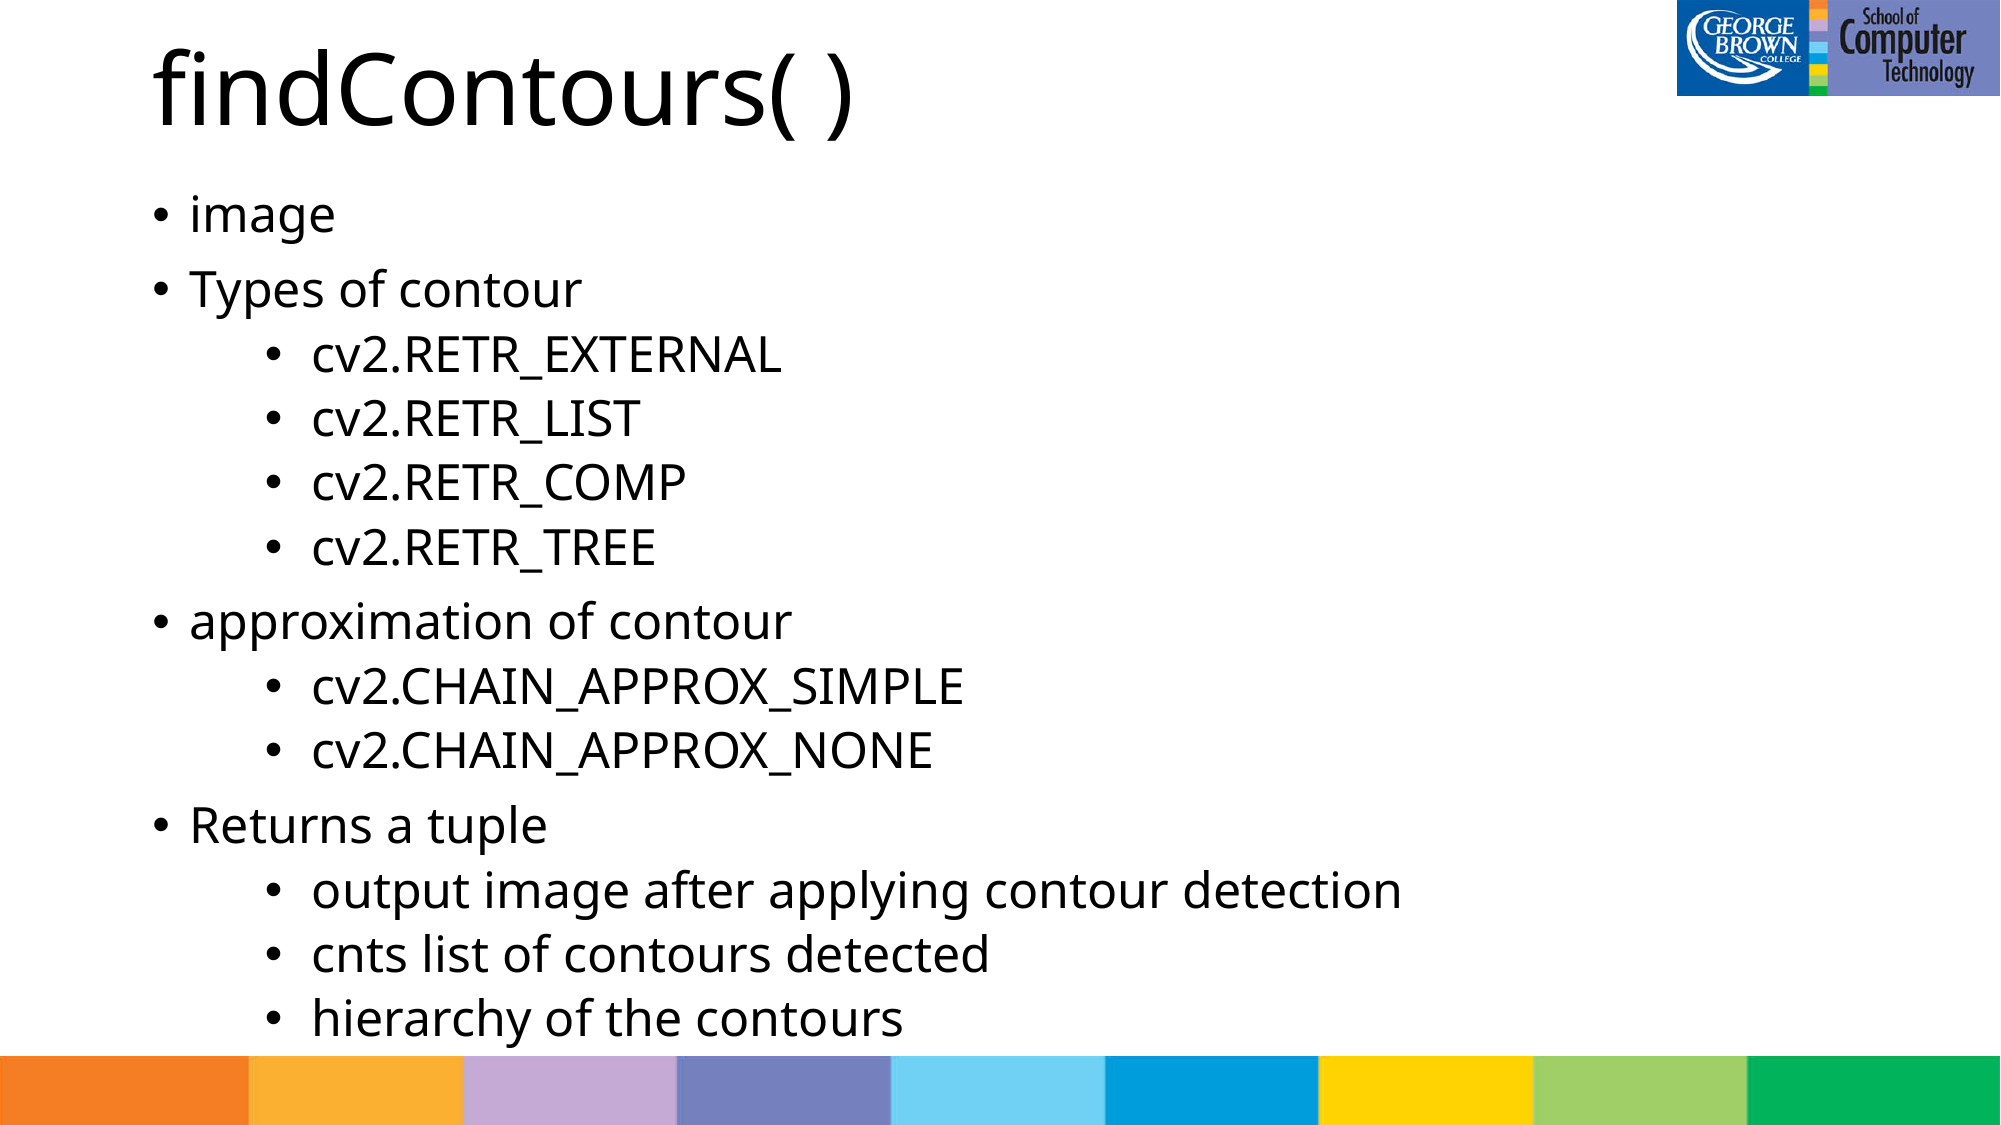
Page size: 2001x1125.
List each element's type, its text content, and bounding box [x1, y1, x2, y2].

picture [1677, 0, 2000, 96]
title findContours( ) [137, 0, 1863, 182]
list image Types of contour cv2.RETR_EXTERNAL cv2.RETR_LIST cv2.RETR_COMP cv2.RETR_TREE approximation of contour cv2.CHAIN_APPROX_SIMPLE cv2.CHAIN_APPROX_NONE Returns a tuple output image after applying contour detection cnts list of contours detected hierarchy of the contours [137, 182, 1932, 897]
picture [0, 1056, 1105, 1125]
picture [1318, 1056, 2000, 1125]
